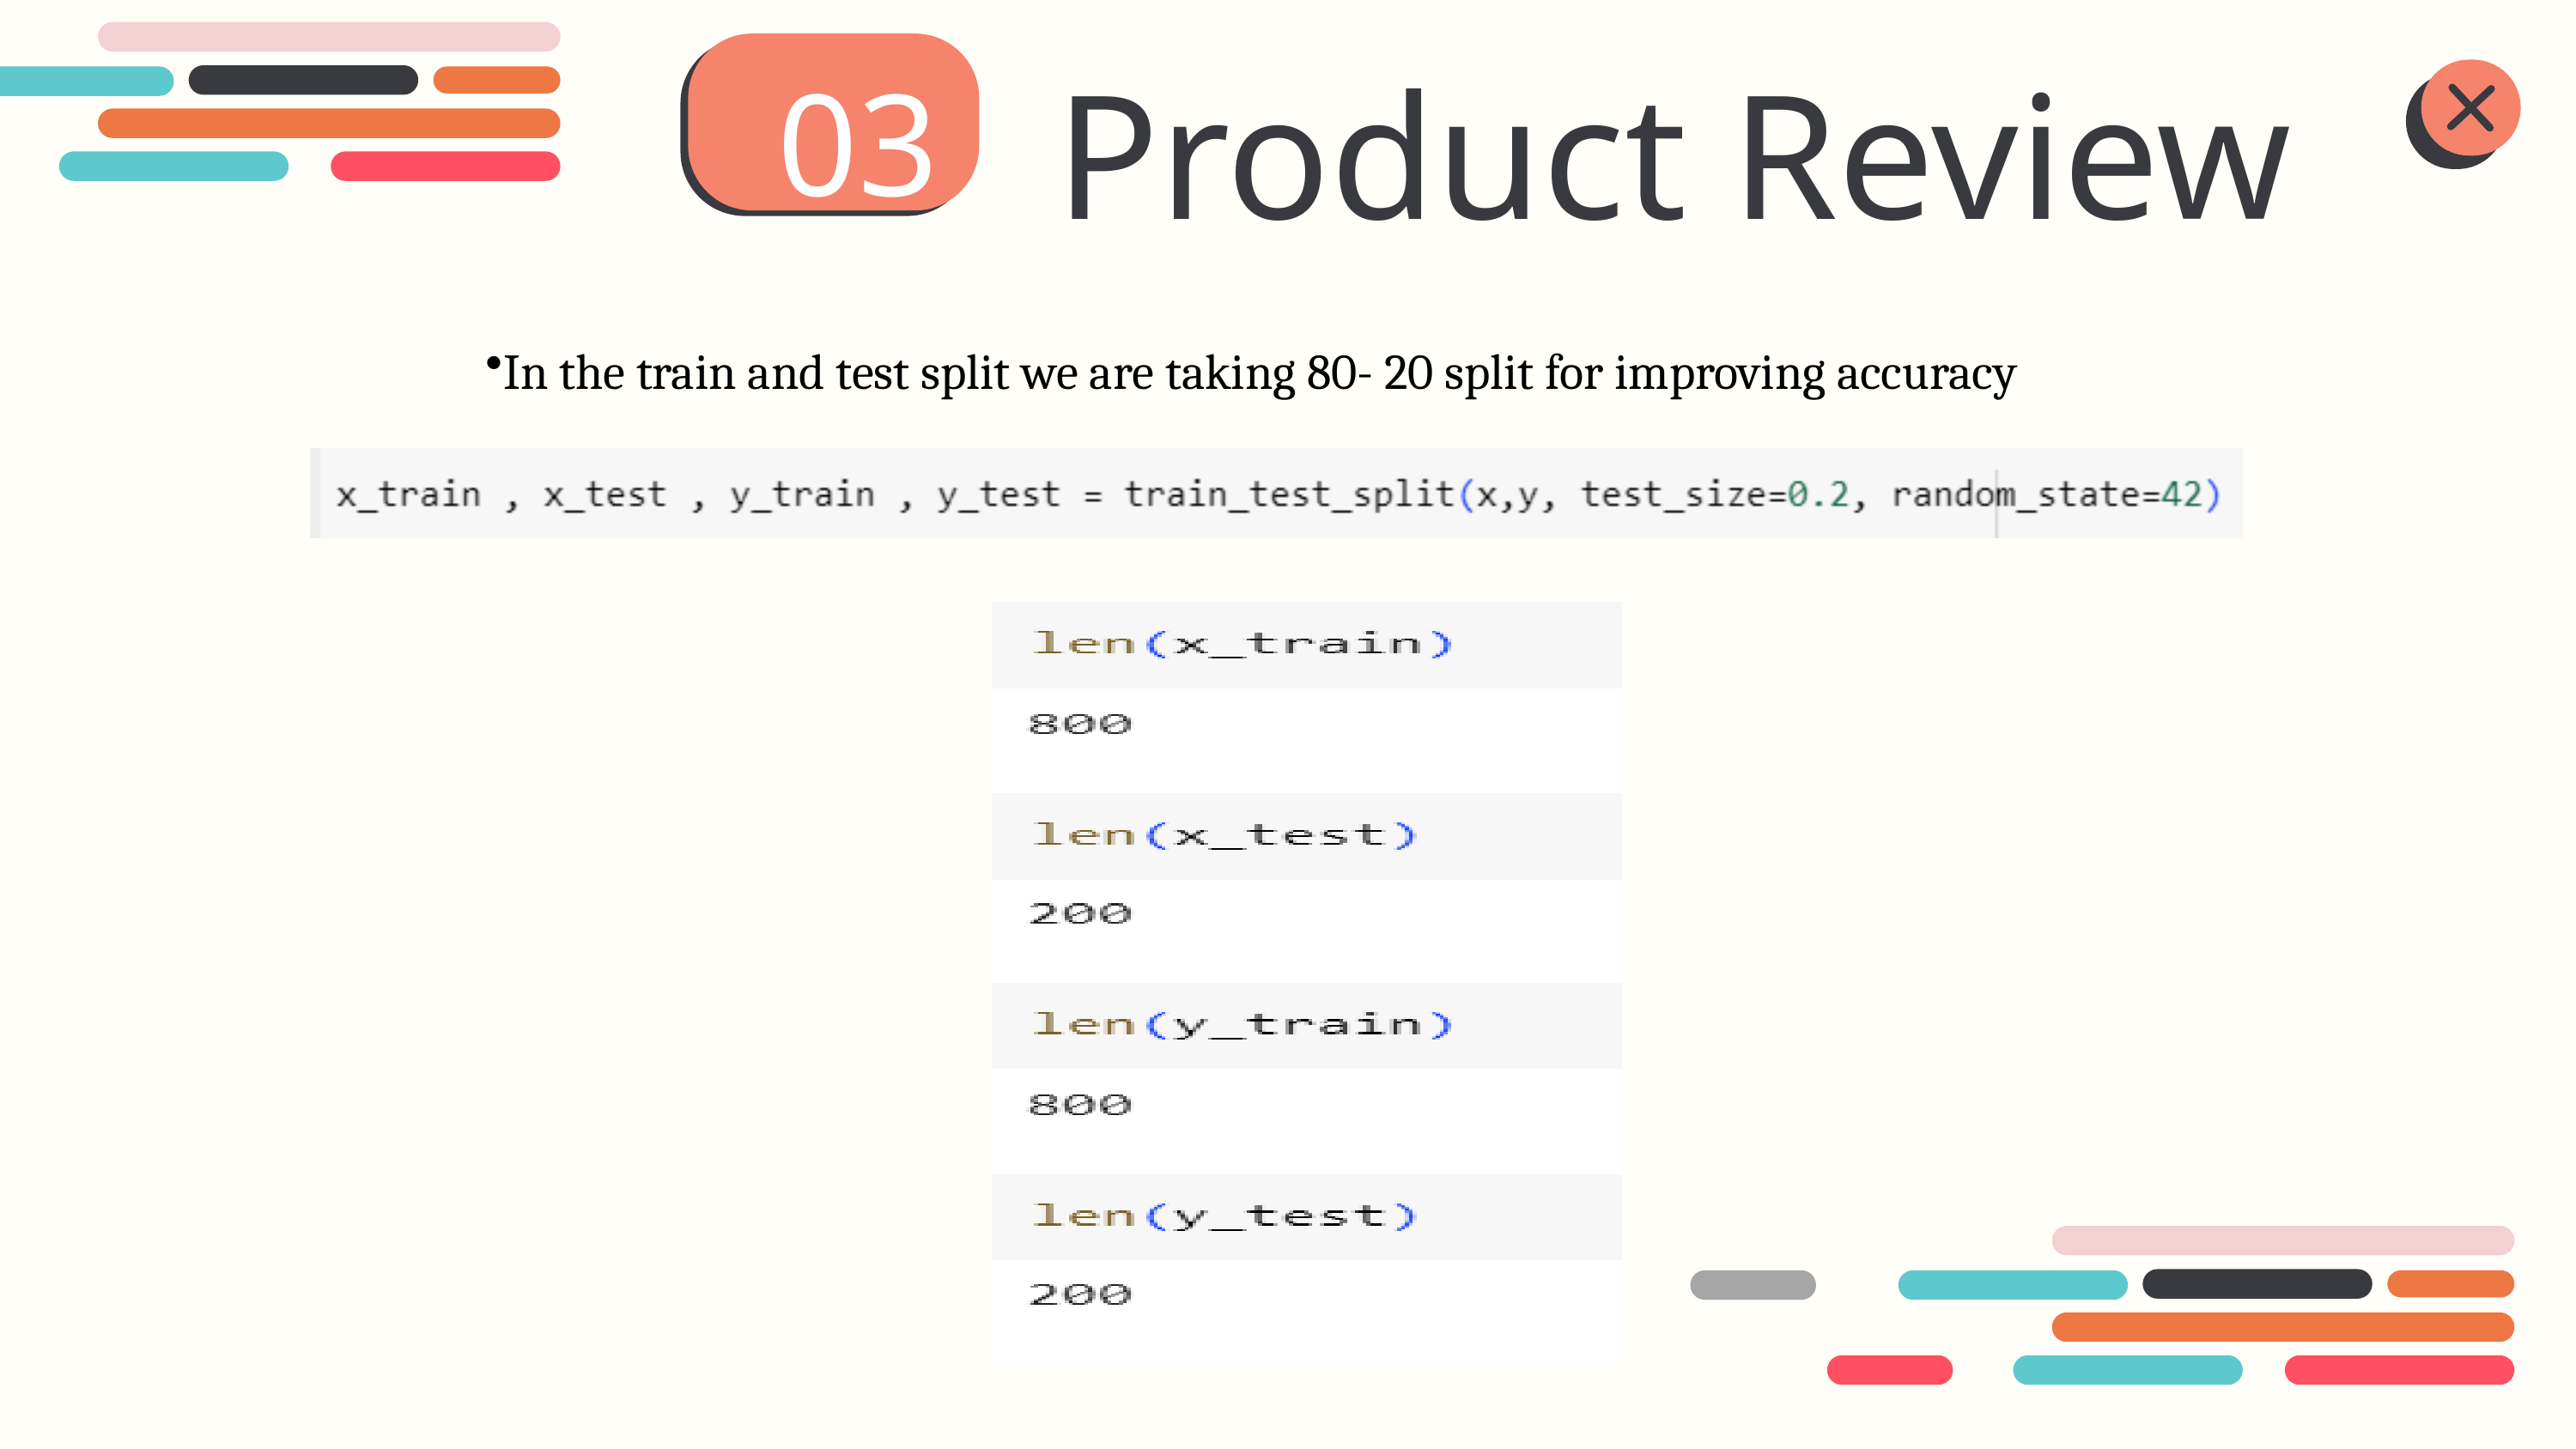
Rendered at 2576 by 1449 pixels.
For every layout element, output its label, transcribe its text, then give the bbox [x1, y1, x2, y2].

picture [992, 597, 1622, 1367]
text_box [680, 5, 2394, 257]
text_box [0, 21, 561, 207]
text_box In the train and test split we are taking 80- 20 split for improving accuracy [472, 332, 2043, 406]
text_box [1690, 1225, 2515, 1411]
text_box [2400, 22, 2538, 192]
picture [310, 448, 2244, 538]
